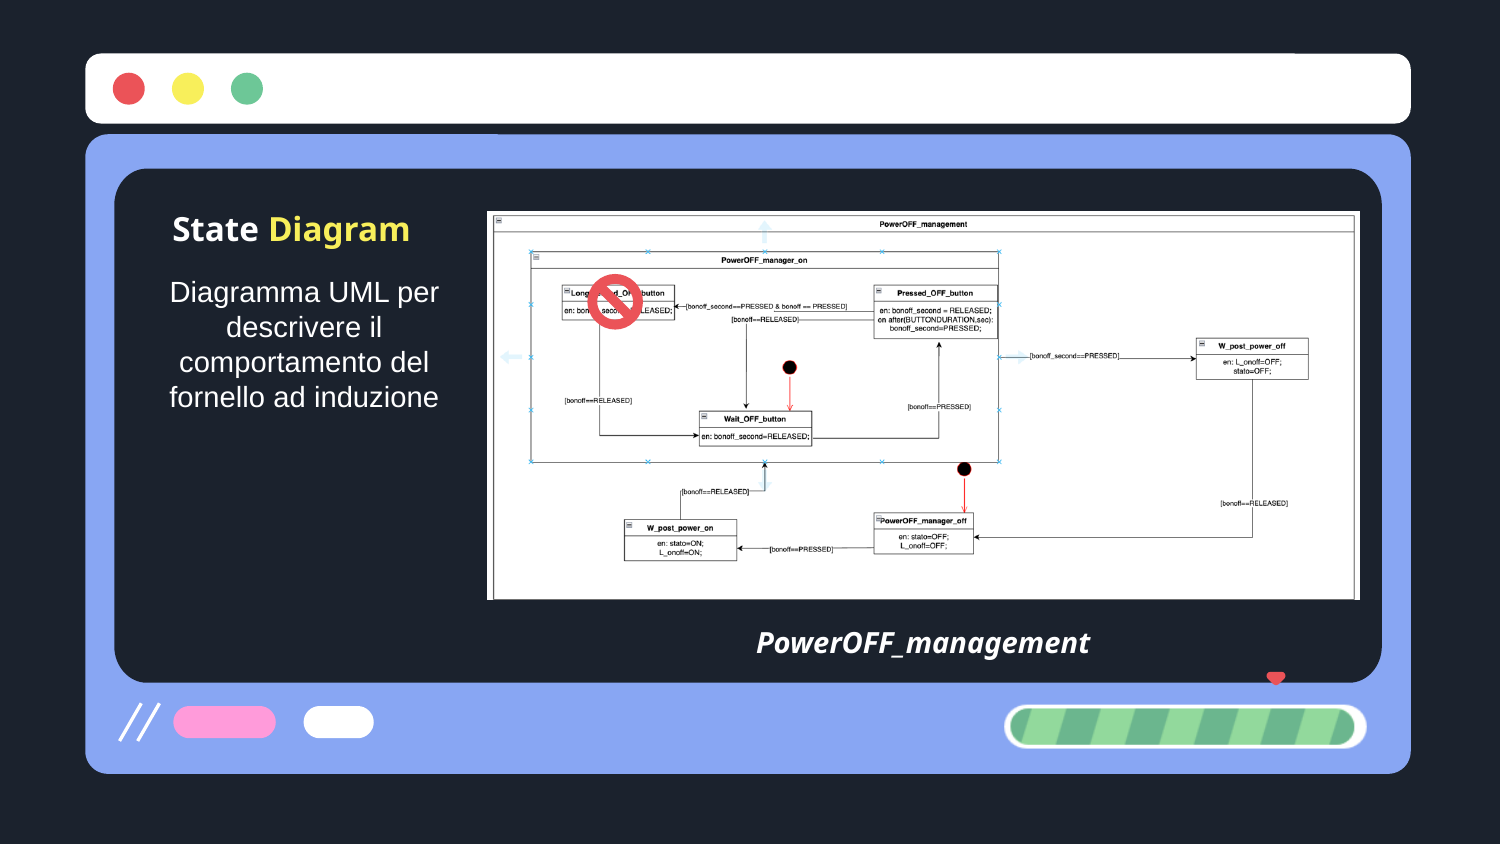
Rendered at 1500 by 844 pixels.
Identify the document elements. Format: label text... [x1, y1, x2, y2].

text_box PowerOFF_management [678, 611, 1169, 673]
picture [993, 690, 1398, 761]
picture [486, 211, 1360, 601]
text_box Diagramma UML per descrivere il comportamento del fornello ad induzione [121, 258, 481, 346]
title State Diagram [157, 197, 505, 258]
